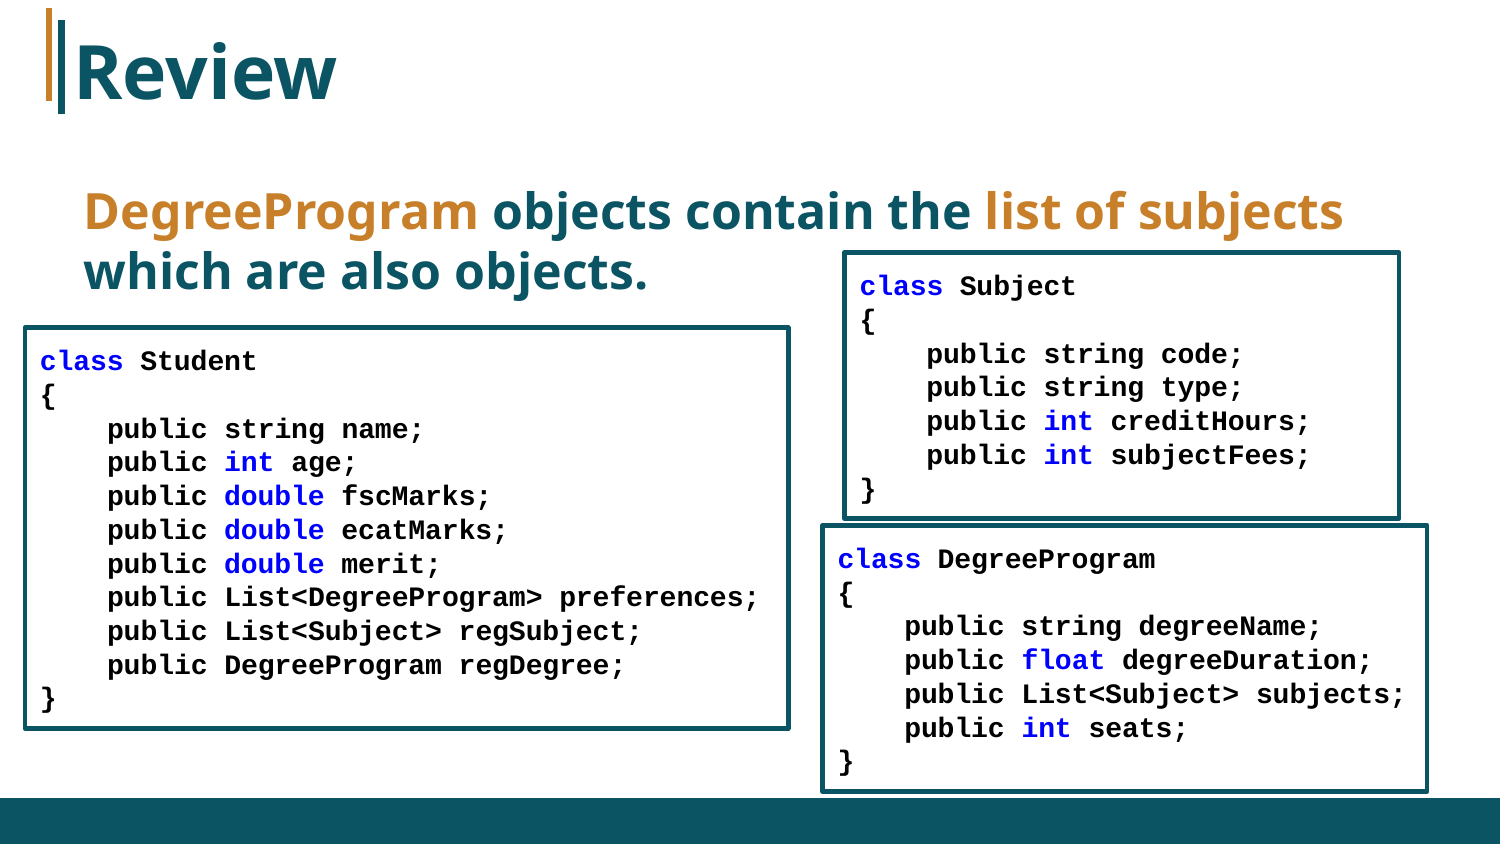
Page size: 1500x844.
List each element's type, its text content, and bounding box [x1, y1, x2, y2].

text_box class Student { public string name; public int age; public double fscMarks; public double ecatMarks; public double merit; public List<DegreeProgram> preferences; public List<Subject> regSubject; public DegreeProgram regDegree; } [24, 327, 789, 729]
subtitle DegreeProgram objects contain the list of subjects which are also objects. [68, 164, 1488, 683]
text_box class DegreeProgram { public string degreeName; public float degreeDuration; public List<Subject> subjects; public int seats; } [822, 525, 1428, 792]
text_box [0, 798, 1500, 844]
text_box class Subject { public string code; public string type; public int creditHours; public int subjectFees; } [844, 252, 1399, 519]
title Review [0, 0, 1500, 130]
